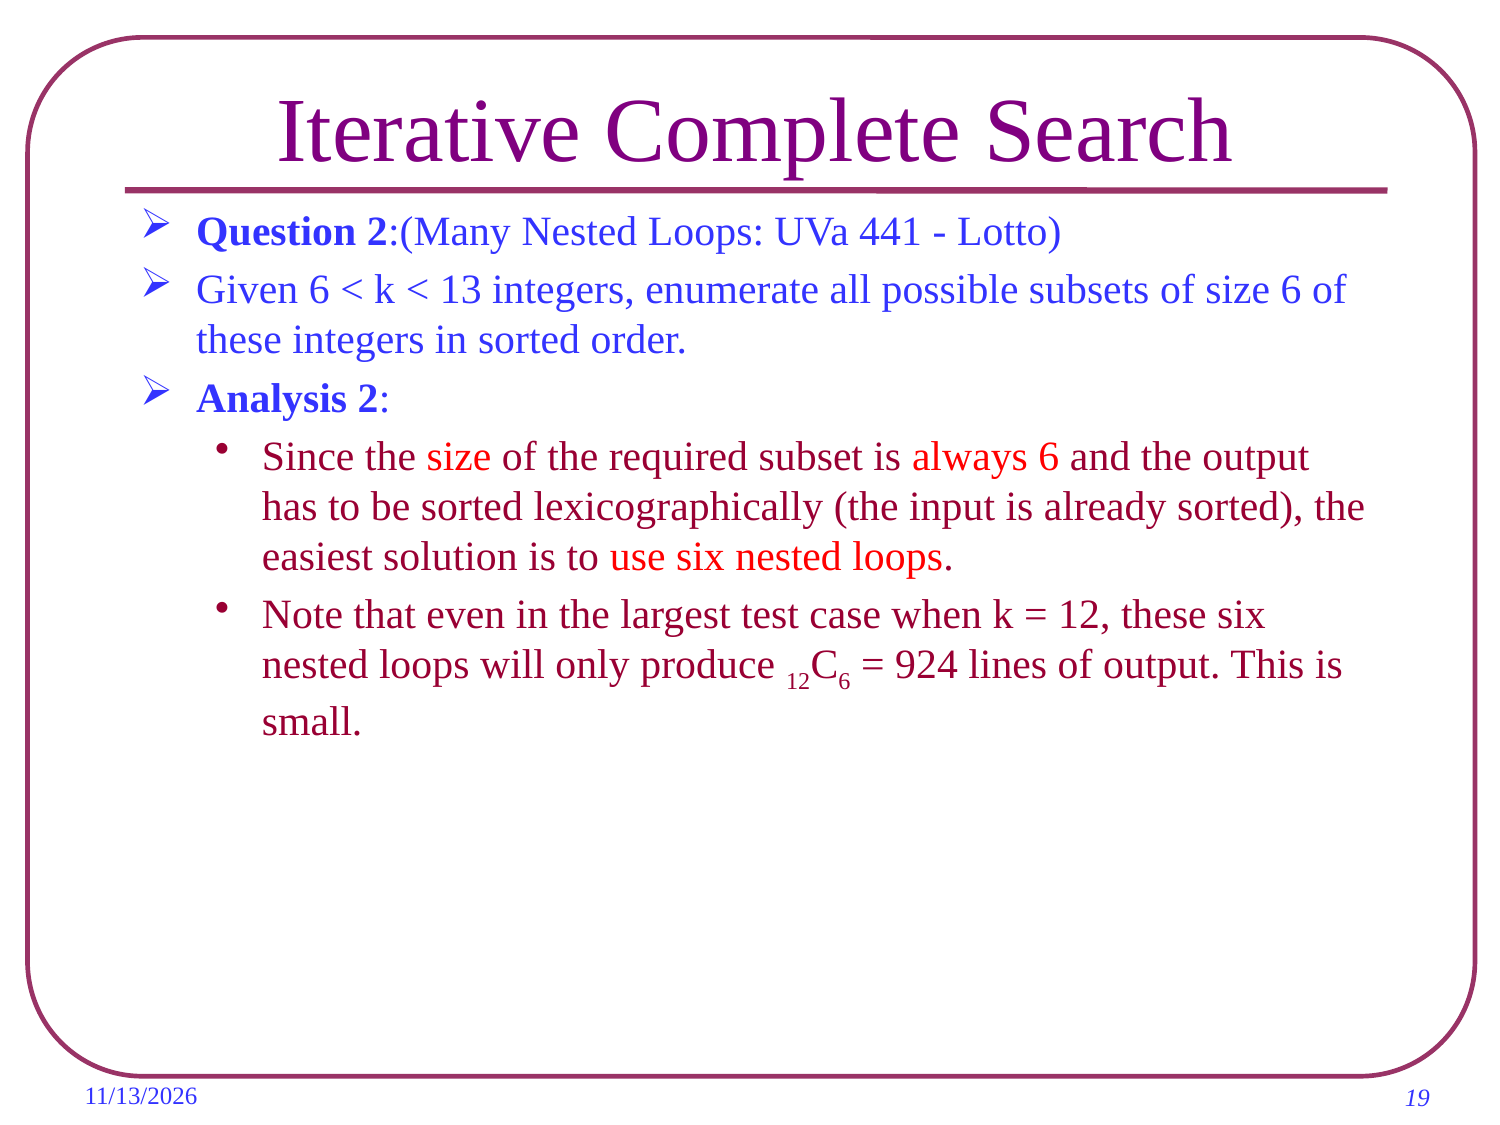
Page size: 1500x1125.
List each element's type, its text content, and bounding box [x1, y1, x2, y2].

slide_number 19 [1370, 1073, 1465, 1107]
list Question 2:(Many Nested Loops: UVa 441 - Lotto) Given 6 < k < 13 integers, enumerate all possible subsets of size 6 of these integers in sorted order. Analysis 2: Since the size of the required subset is always 6 and the output has to be sorted lexicographically (the input is already sorted), the easiest solution is to use six nested loops. Note that even in the largest test case when k = 12, these six nested loops will only produce 12C6 = 924 lines of output. This is small. [125, 196, 1388, 1053]
title Iterative Complete Search [123, 66, 1388, 187]
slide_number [58, 1071, 224, 1112]
